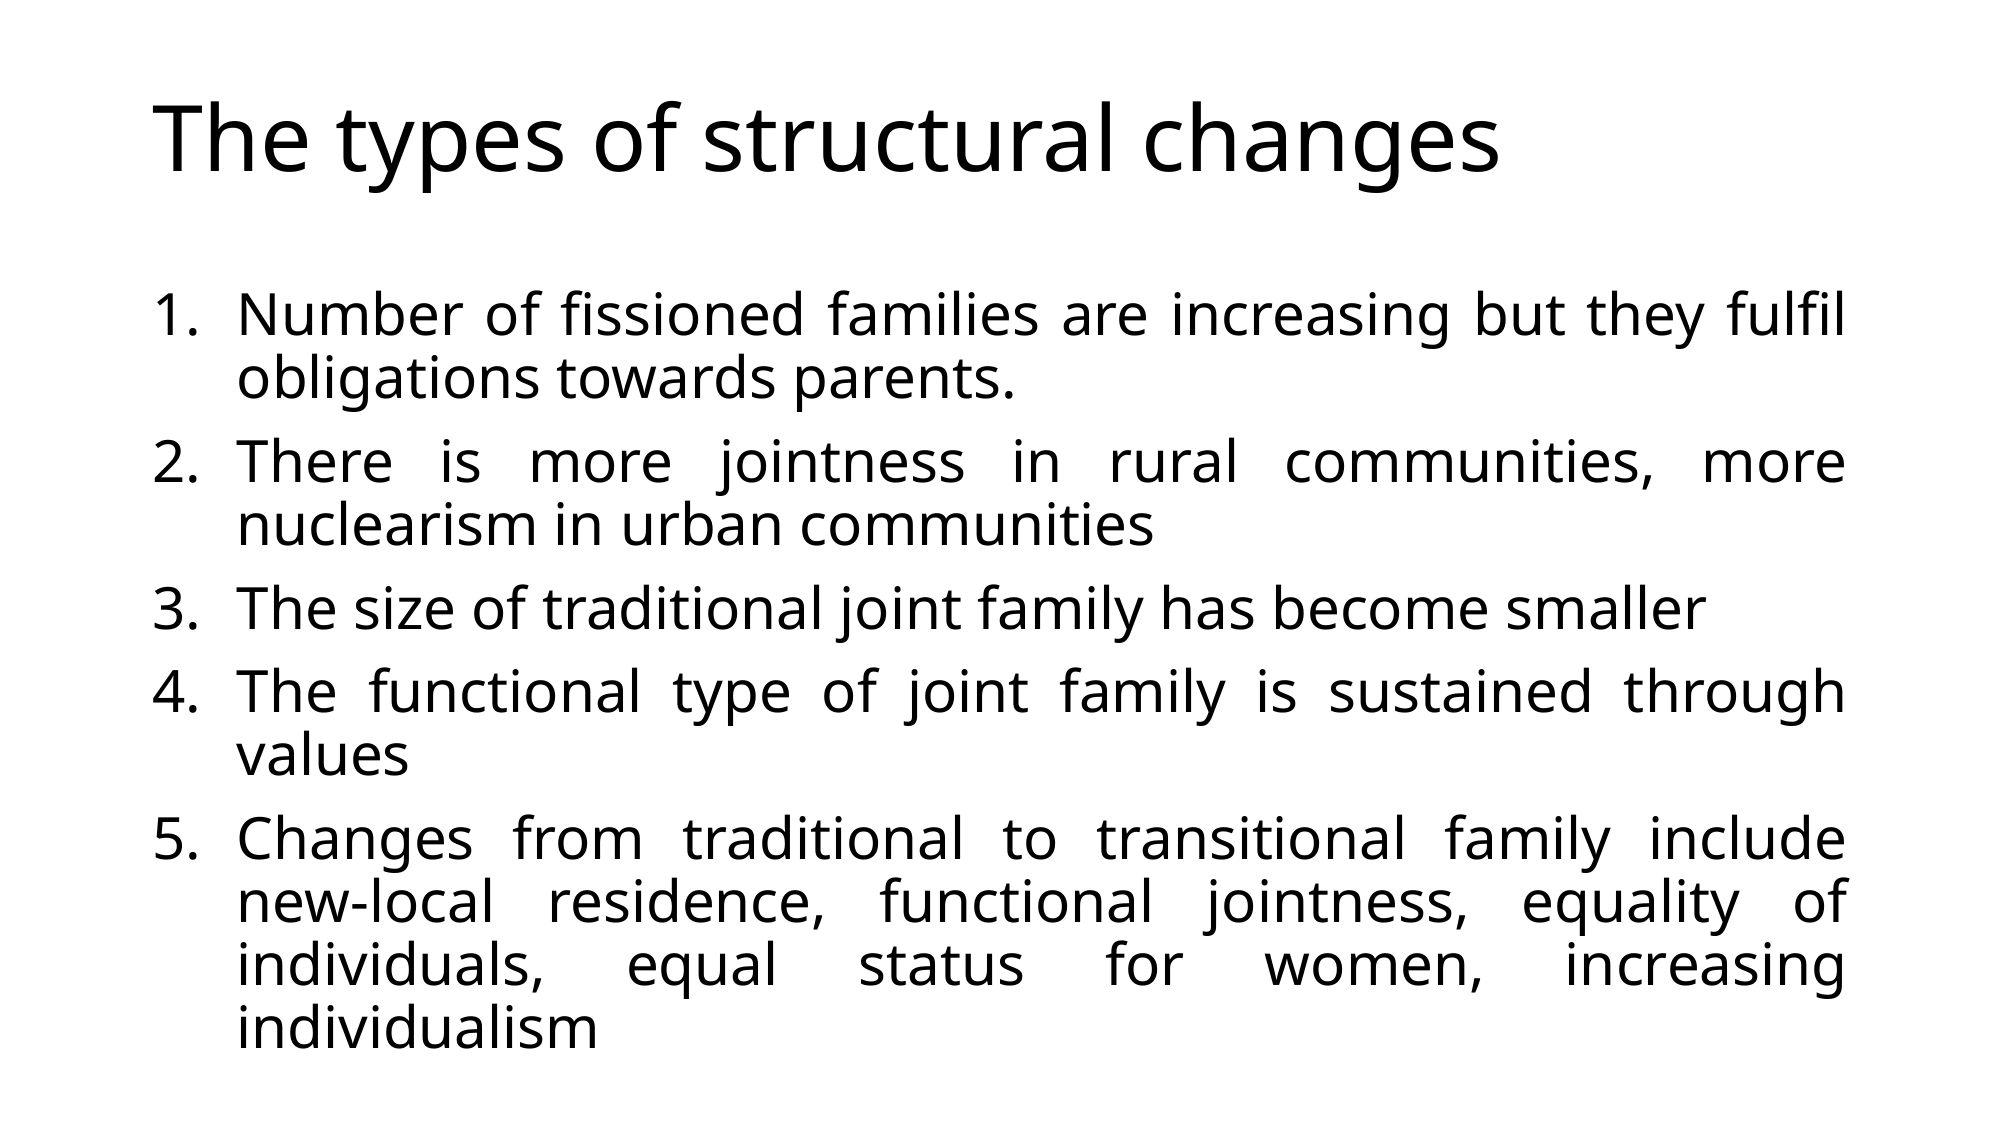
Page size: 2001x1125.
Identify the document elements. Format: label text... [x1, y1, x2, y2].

title The types of structural changes [137, 59, 1863, 224]
list Number of fissioned families are increasing but they fulfil obligations towards parents. There is more jointness in rural communities, more nuclearism in urban communities The size of traditional joint family has become smaller The functional type of joint family is sustained through values Changes from traditional to transitional family include new-local residence, functional jointness, equality of individuals, equal status for women, increasing individualism [137, 277, 1863, 1014]
